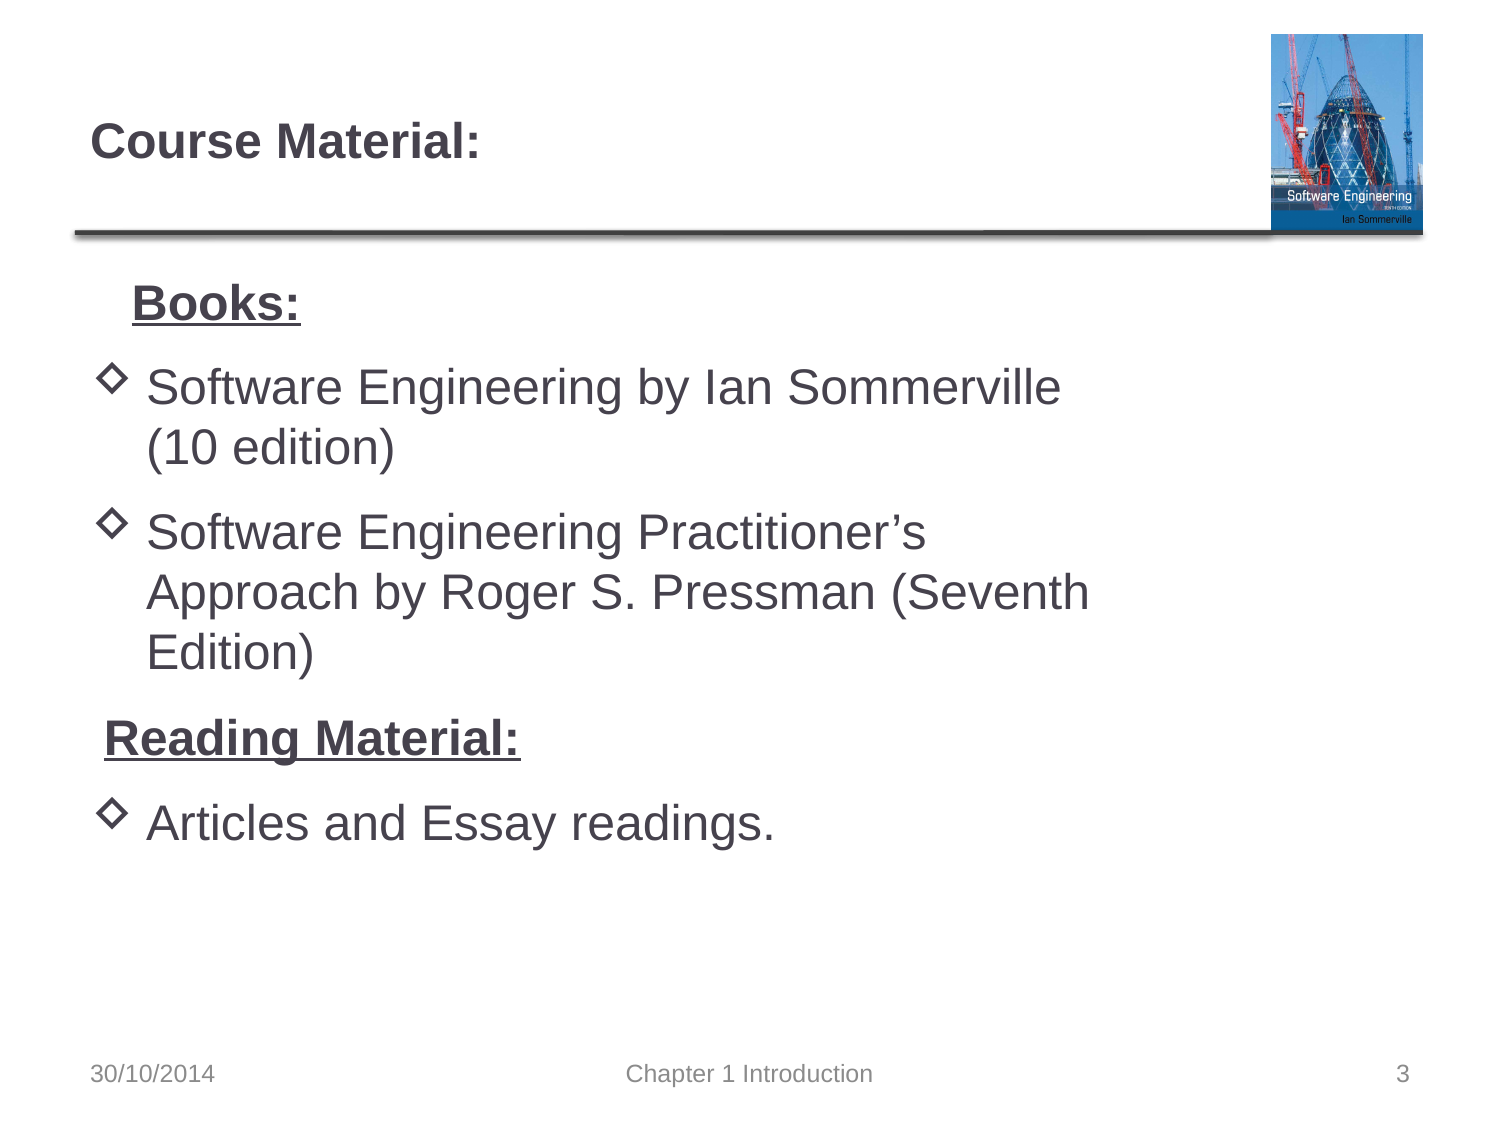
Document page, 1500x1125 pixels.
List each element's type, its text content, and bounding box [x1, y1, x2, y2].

list Books: Software Engineering by Ian Sommerville (10 edition) Software Engineering Practitioner’s Approach by Roger S. Pressman (Seventh Edition) Reading Material: Articles and Essay readings. [75, 262, 1137, 1005]
slide_number 3 [1074, 1042, 1425, 1103]
picture [1271, 34, 1423, 230]
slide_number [75, 1042, 425, 1103]
footer Chapter 1 Introduction [512, 1042, 988, 1103]
title Course Material: [74, 44, 1272, 233]
